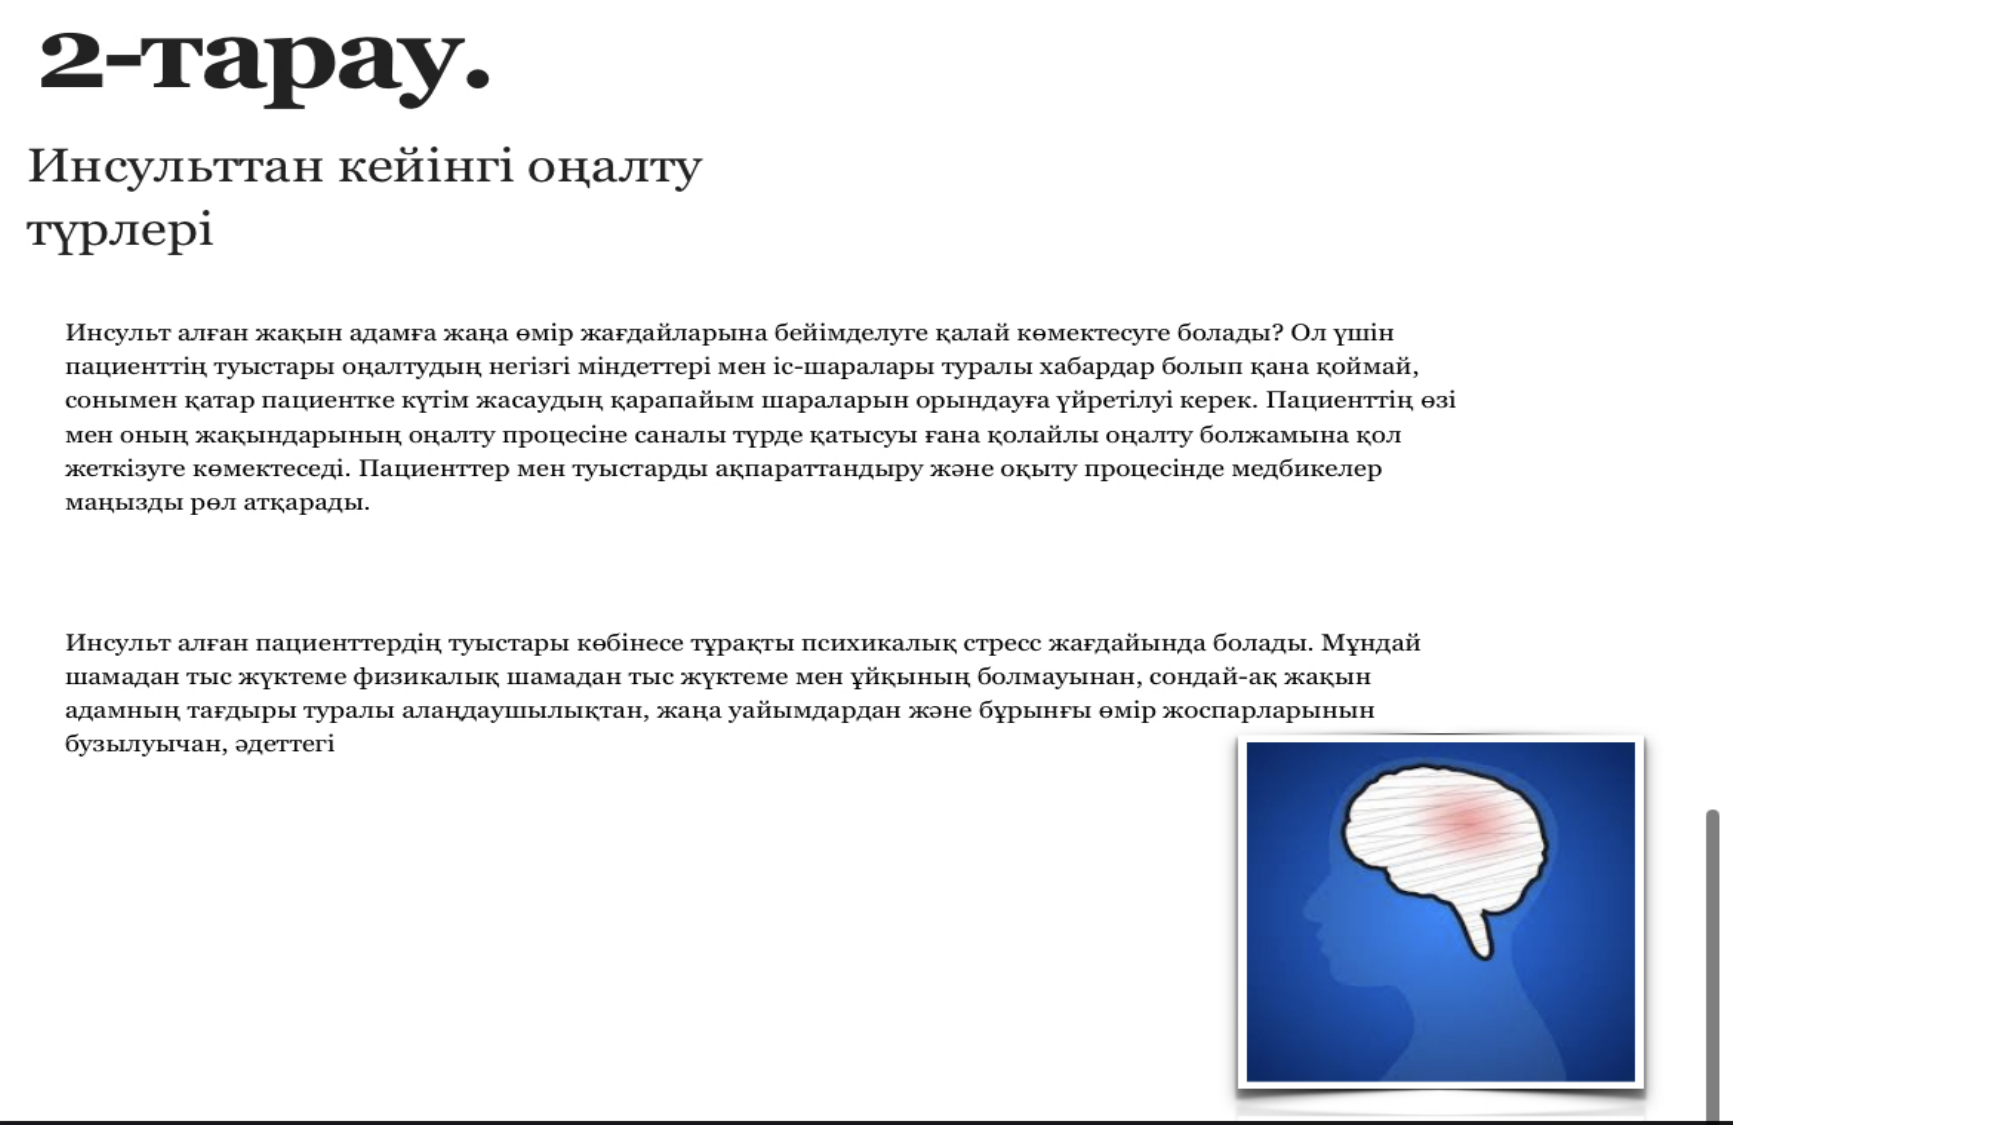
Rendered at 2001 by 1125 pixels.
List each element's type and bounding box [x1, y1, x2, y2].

picture [0, 11, 1733, 1125]
